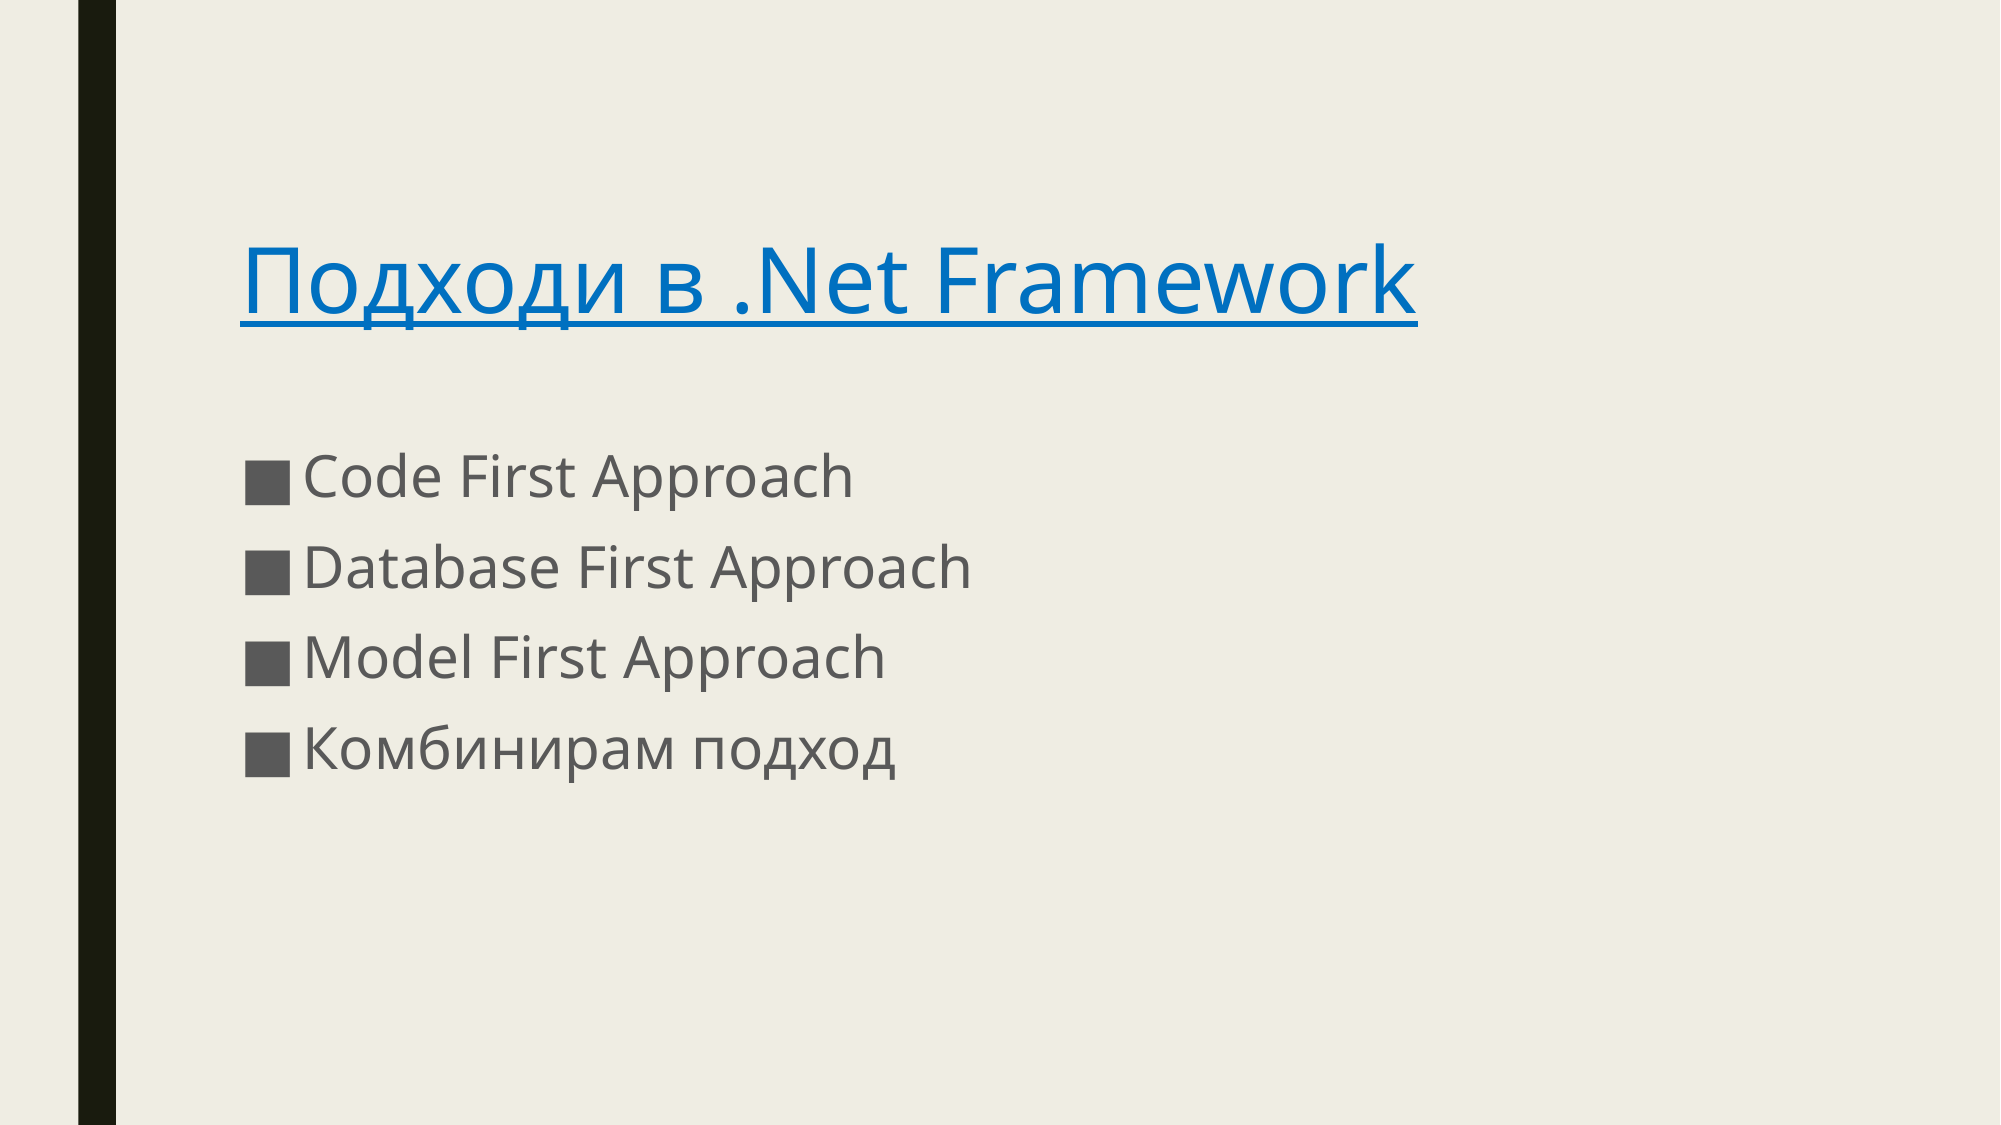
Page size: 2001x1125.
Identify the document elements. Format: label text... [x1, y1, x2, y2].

list Code First Approach Database First Approach Model First Approach Комбинирам подход [225, 437, 1744, 1125]
title Подходи в .Net Framework [225, 227, 1860, 472]
